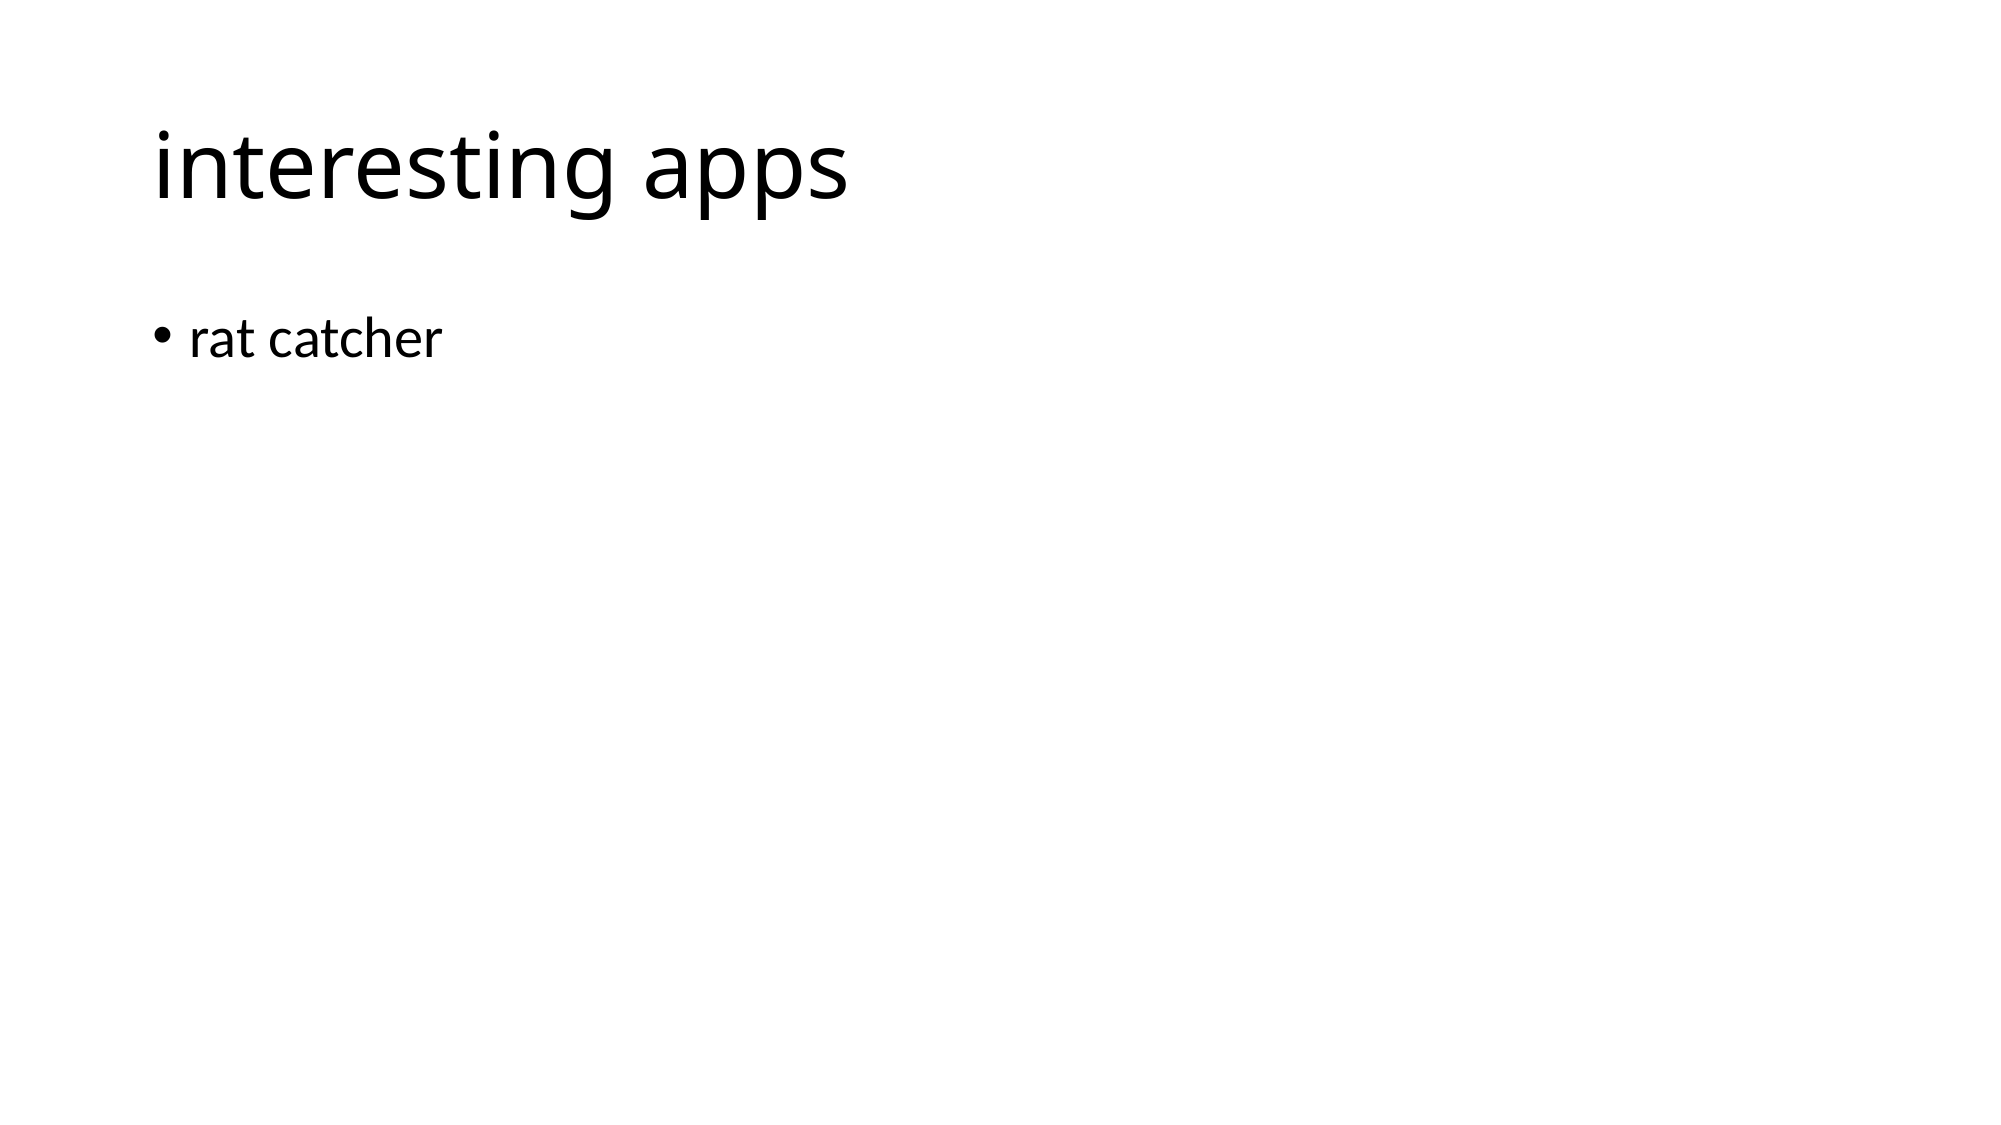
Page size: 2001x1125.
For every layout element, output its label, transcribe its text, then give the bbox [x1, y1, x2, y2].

title interesting apps [137, 59, 1863, 278]
list rat catcher [137, 299, 1863, 1014]
